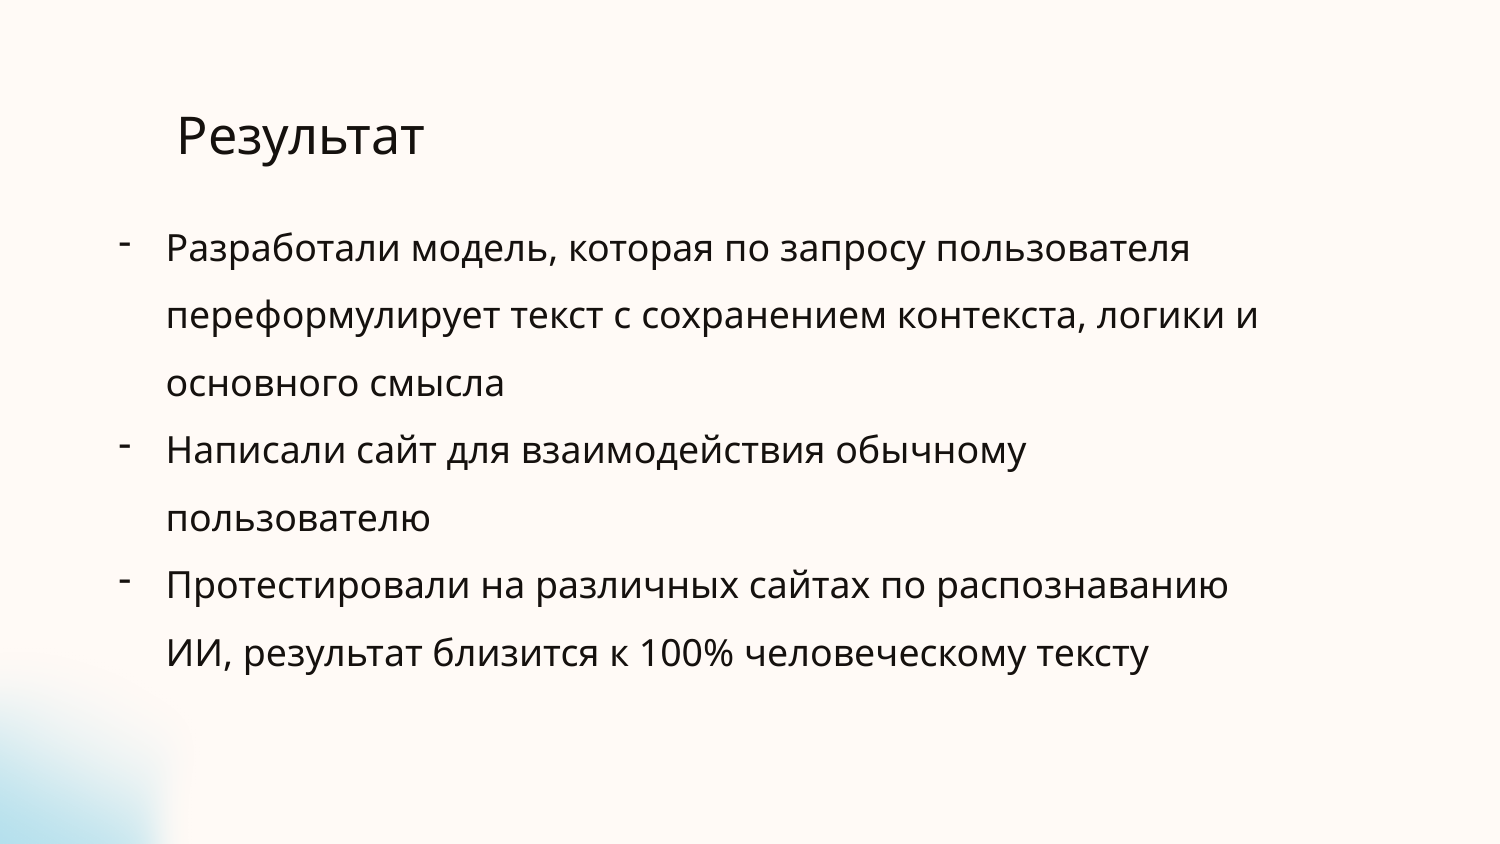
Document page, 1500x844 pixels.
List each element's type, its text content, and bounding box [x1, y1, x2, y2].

picture [0, 561, 286, 844]
title Результат [161, 87, 1428, 178]
subtitle Разработали модель, которая по запросу пользователя переформулирует текст с сохранением контекста, логики и основного смысла Написали сайт для взаимодействия обычному пользователю Протестировали на различных сайтах по распознаванию ИИ, результат близится к 100% человеческому тексту [103, 186, 1310, 731]
